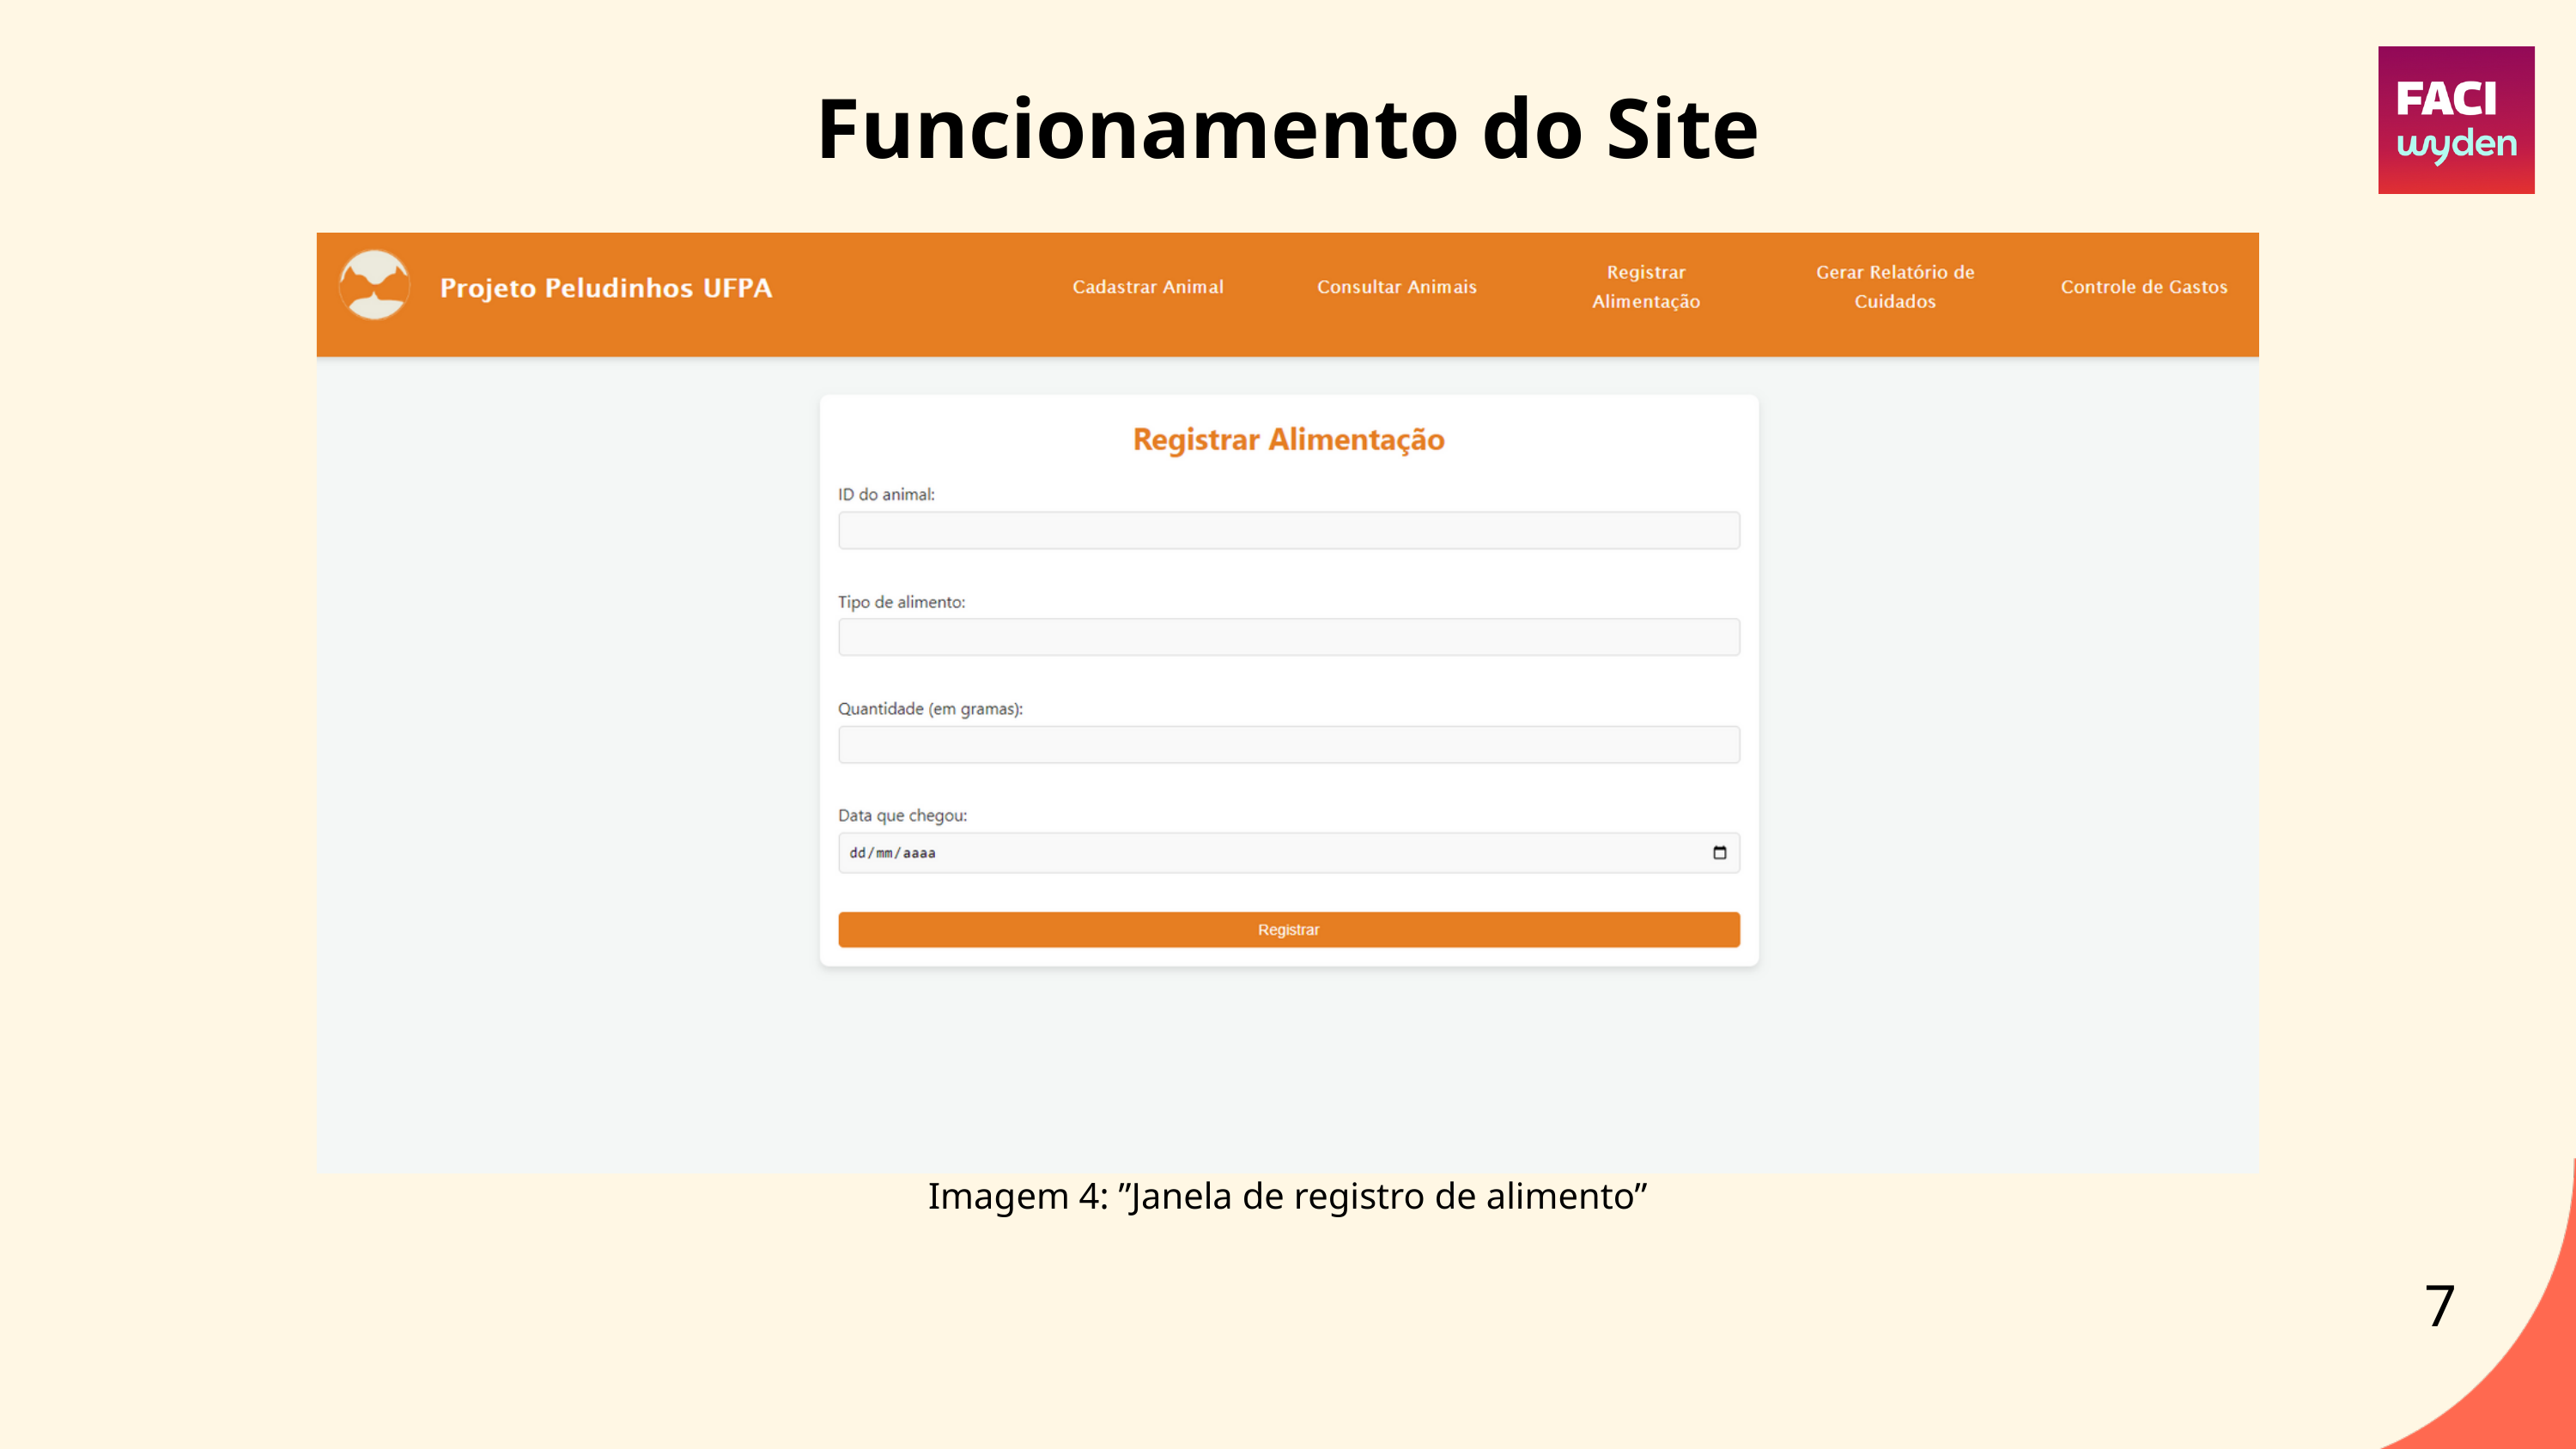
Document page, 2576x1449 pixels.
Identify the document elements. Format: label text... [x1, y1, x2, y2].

text_box 7 [2424, 1258, 2456, 1338]
text_box Funcionamento do Site [812, 59, 1764, 175]
text_box [316, 233, 2260, 1173]
text_box [2379, 46, 2536, 194]
text_box Imagem 4: ”Janela de registro de alimento” [924, 1166, 1652, 1216]
text_box [2259, 1158, 2576, 1449]
